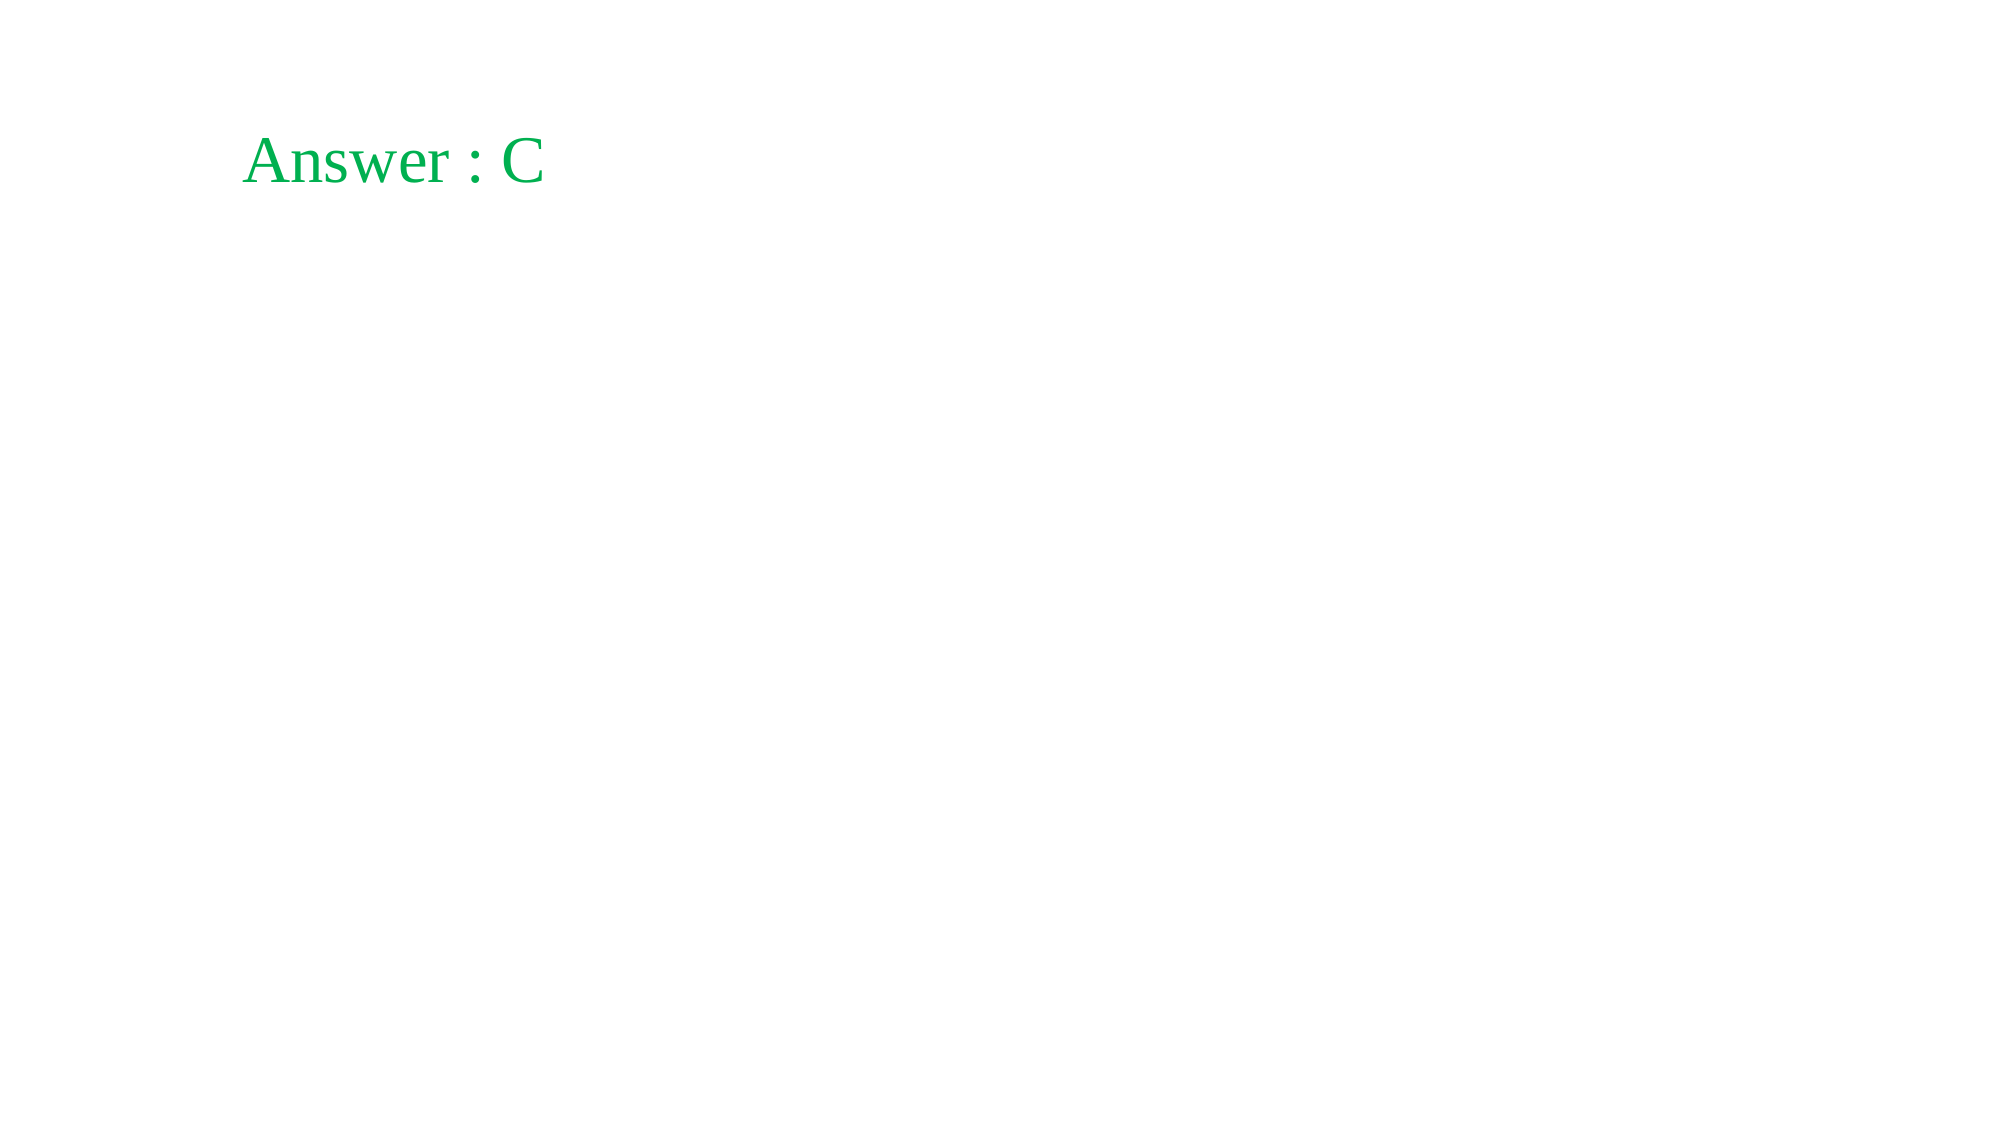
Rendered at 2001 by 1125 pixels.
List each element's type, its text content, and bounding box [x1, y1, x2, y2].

title Answer : C [227, 48, 1728, 205]
